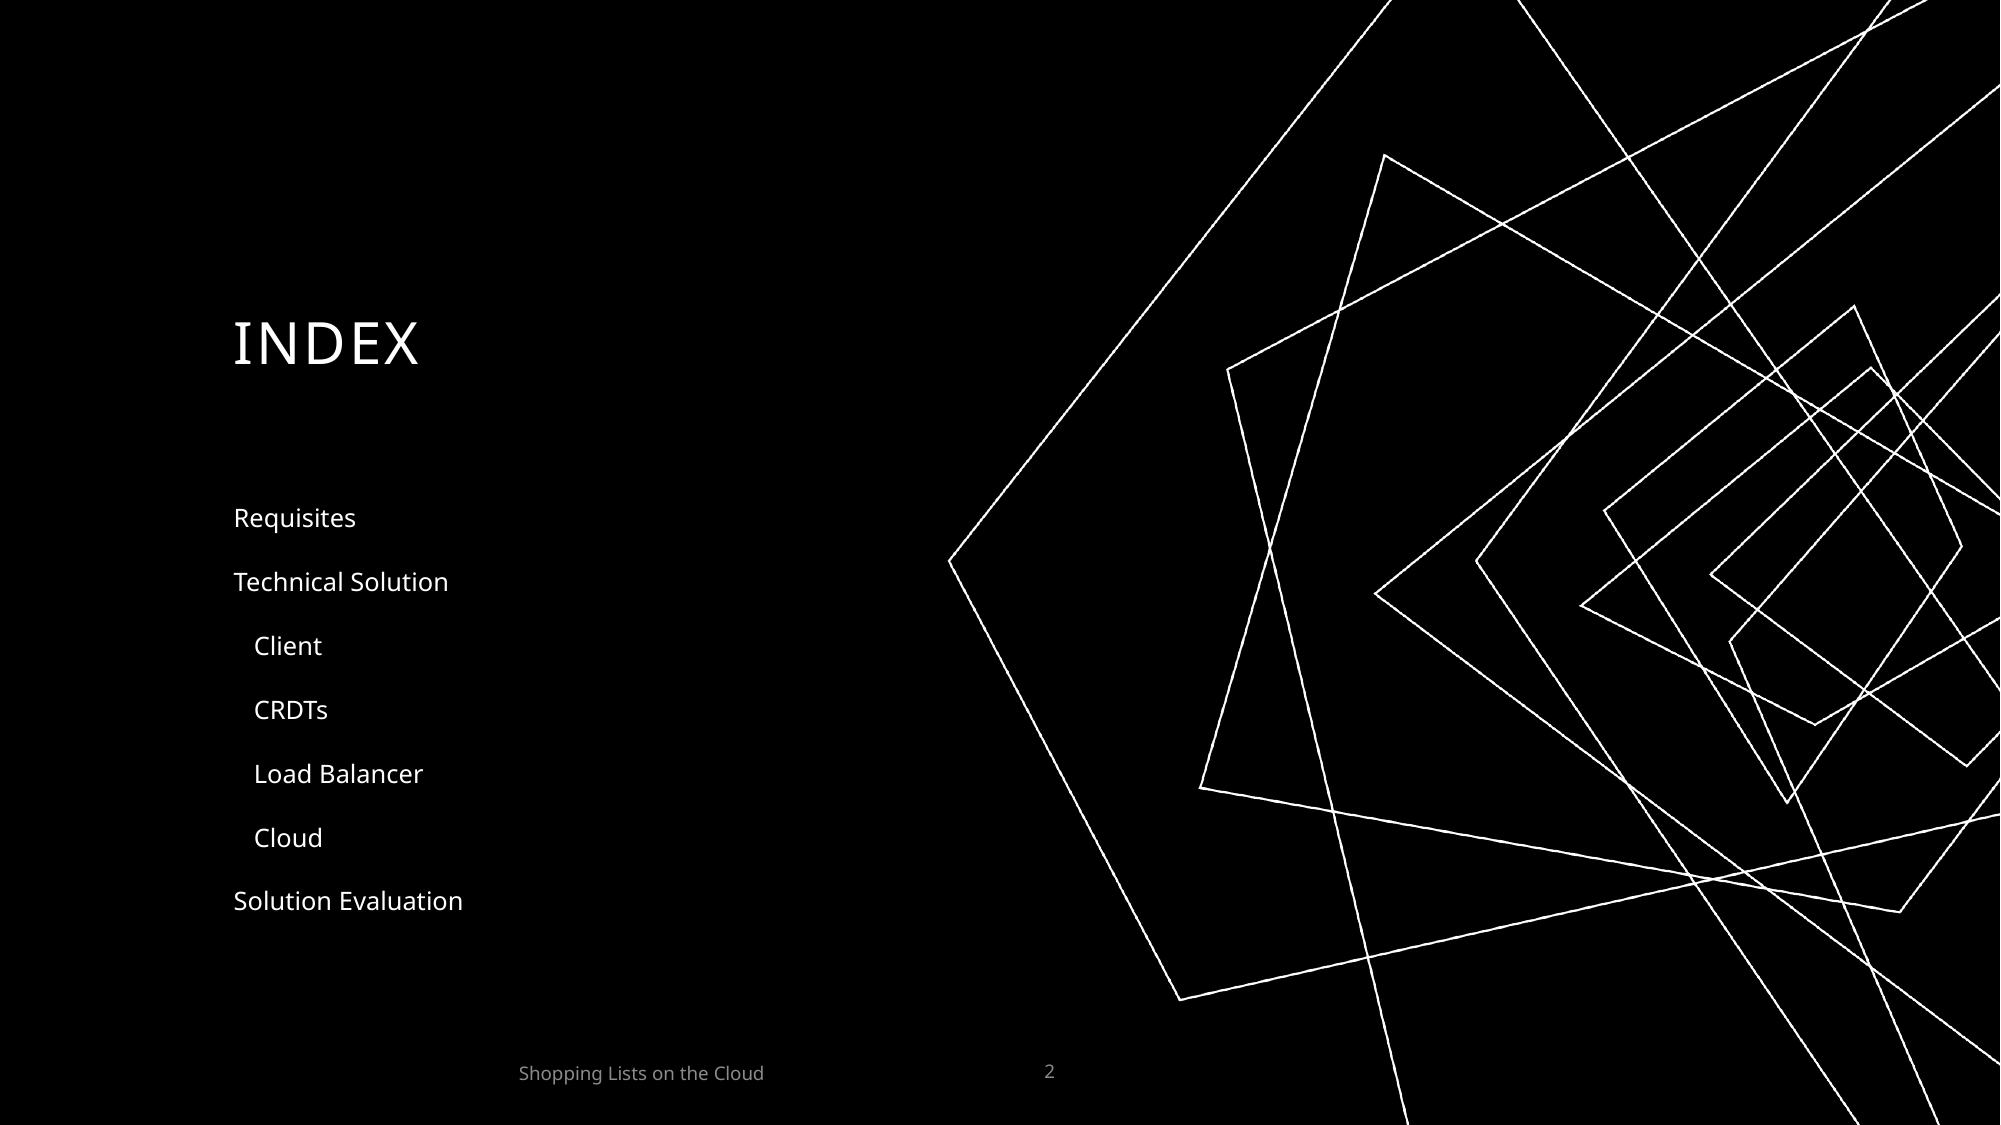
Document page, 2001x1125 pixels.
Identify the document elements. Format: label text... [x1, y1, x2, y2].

picture [900, 0, 2000, 1125]
list Requisites Technical Solution Client CRDTs Load Balancer Cloud Solution Evaluation [218, 479, 694, 925]
title Index [218, 167, 694, 385]
slide_number 2 [908, 1042, 1071, 1103]
footer Shopping Lists on the Cloud [437, 1042, 846, 1103]
